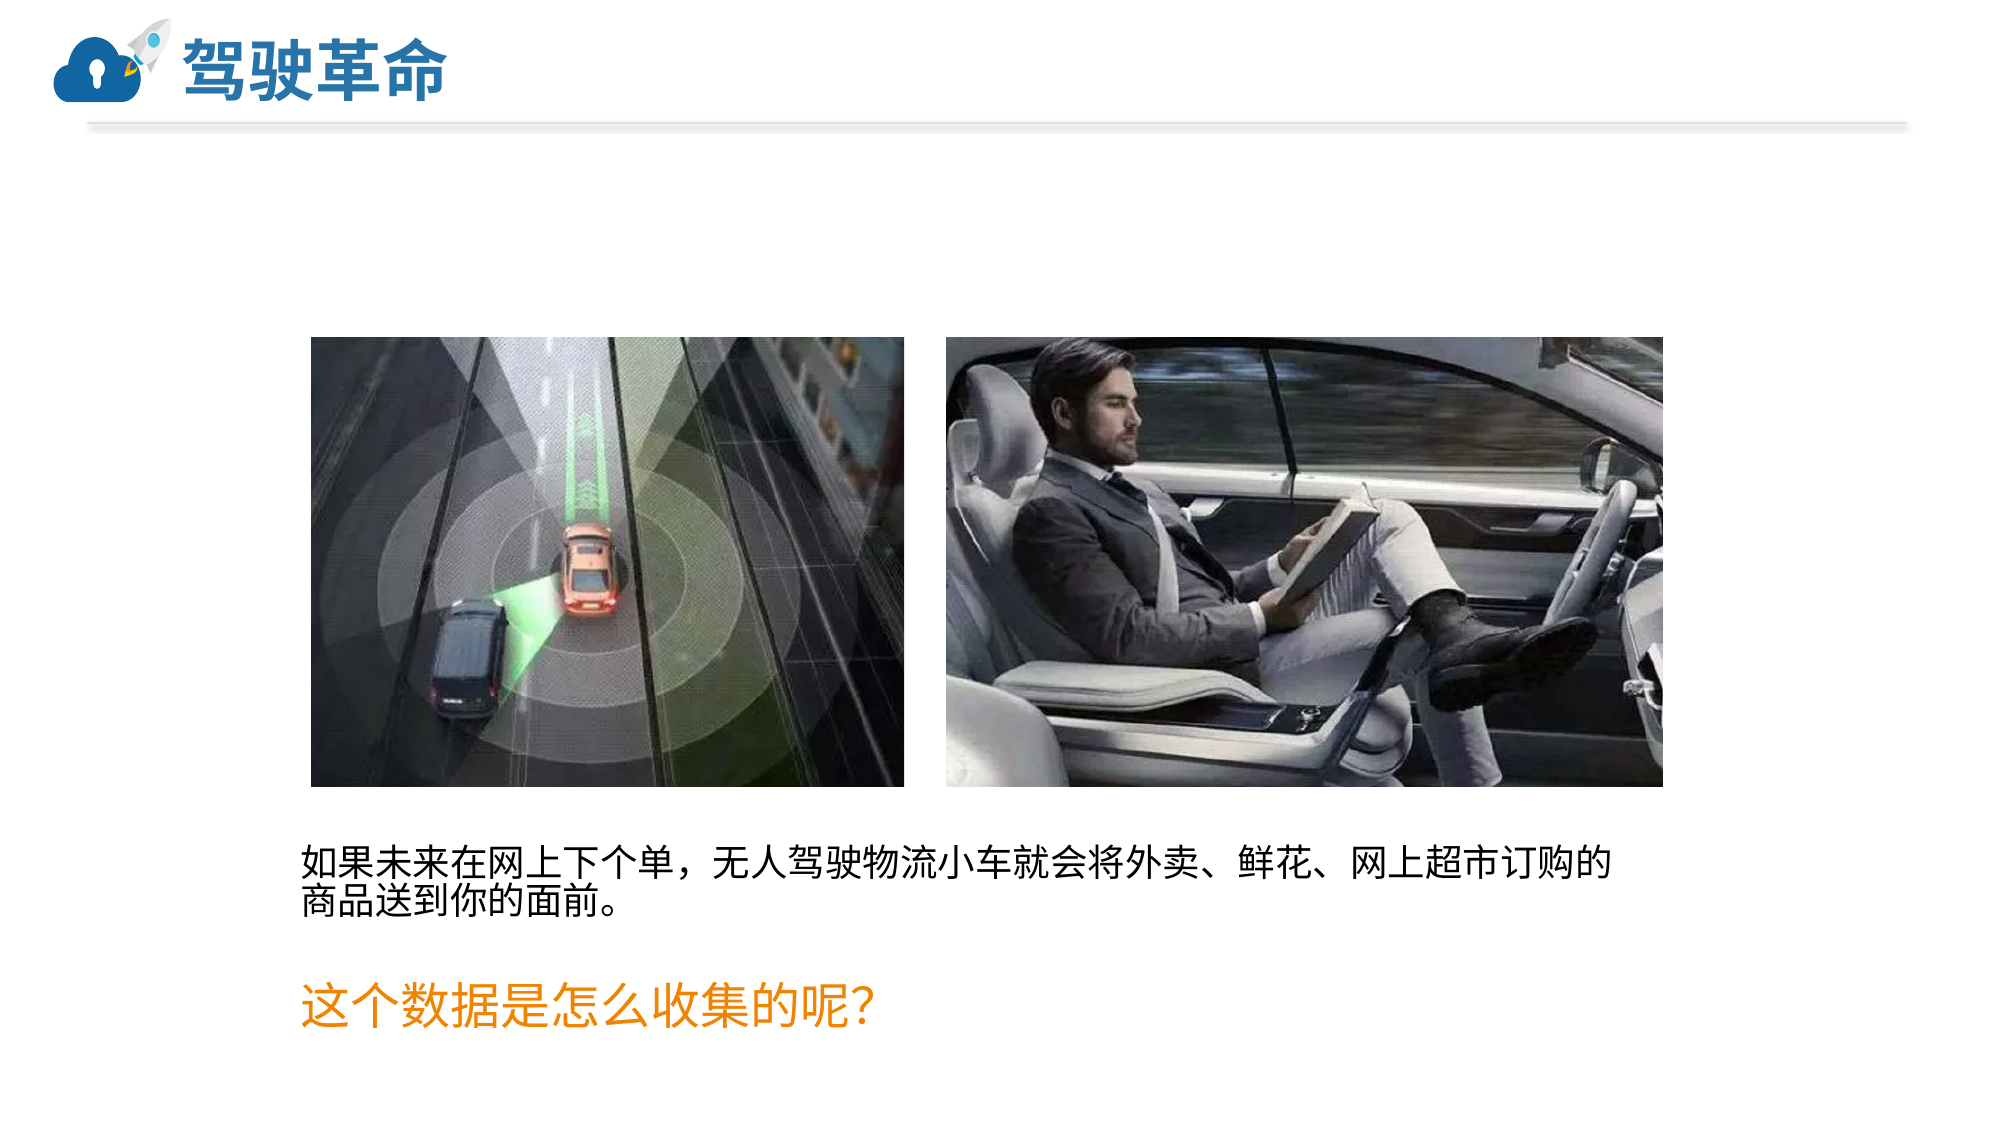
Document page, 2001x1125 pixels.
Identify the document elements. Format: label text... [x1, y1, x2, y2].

title 驾驶革命 [181, 29, 1516, 108]
picture [310, 337, 905, 787]
picture [946, 337, 1663, 787]
text_box 如果未来在网上下个单，无人驾驶物流小车就会将外卖、鲜花、网上超市订购的商品送到你的面前。 这个数据是怎么收集的呢？ [285, 839, 1663, 1042]
picture [113, 7, 182, 91]
